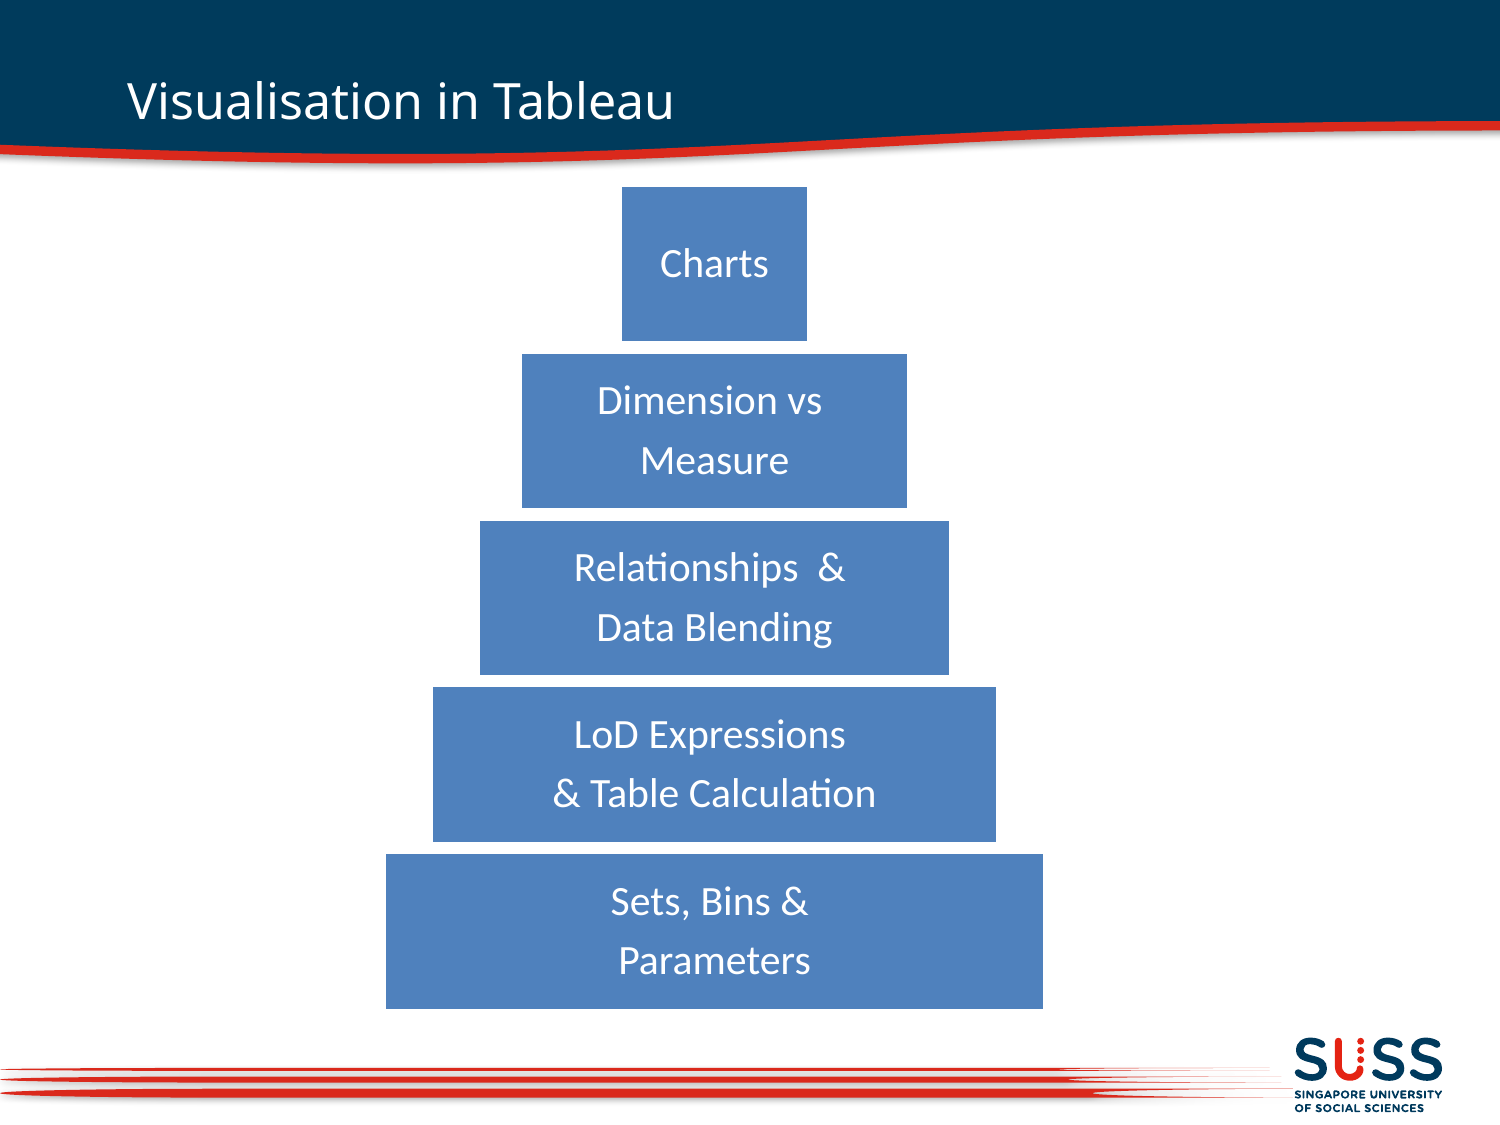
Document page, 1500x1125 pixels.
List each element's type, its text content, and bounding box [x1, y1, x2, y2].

title Visualisation in Tableau [112, 62, 1350, 163]
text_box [312, 184, 1117, 1012]
